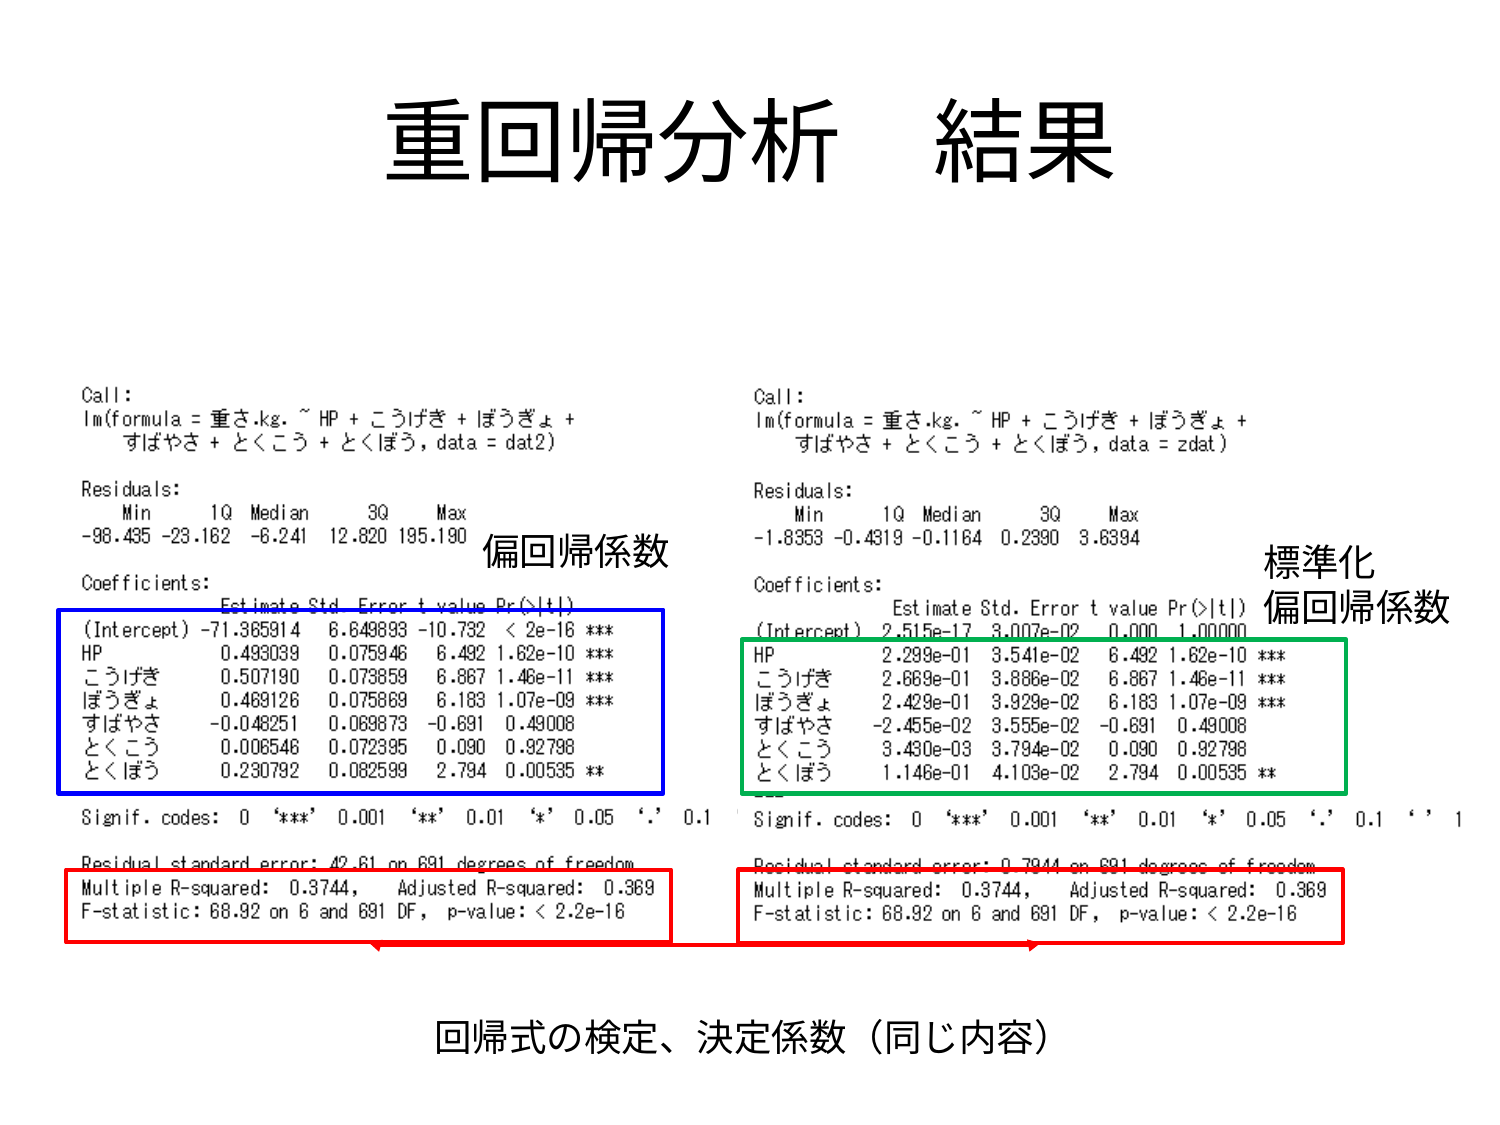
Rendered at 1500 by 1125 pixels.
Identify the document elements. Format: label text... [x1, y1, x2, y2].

text_box [56, 608, 69, 796]
title 重回帰分析 結果 [75, 45, 1425, 233]
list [74, 381, 804, 948]
text_box 回帰式の検定、決定係数（同じ内容） [710, 1007, 1087, 1067]
text_box [1037, 941, 1345, 945]
text_box [64, 868, 69, 944]
text_box 回帰式の検定、決定係数（同じ内容） [419, 1007, 698, 1067]
picture [737, 381, 1480, 932]
